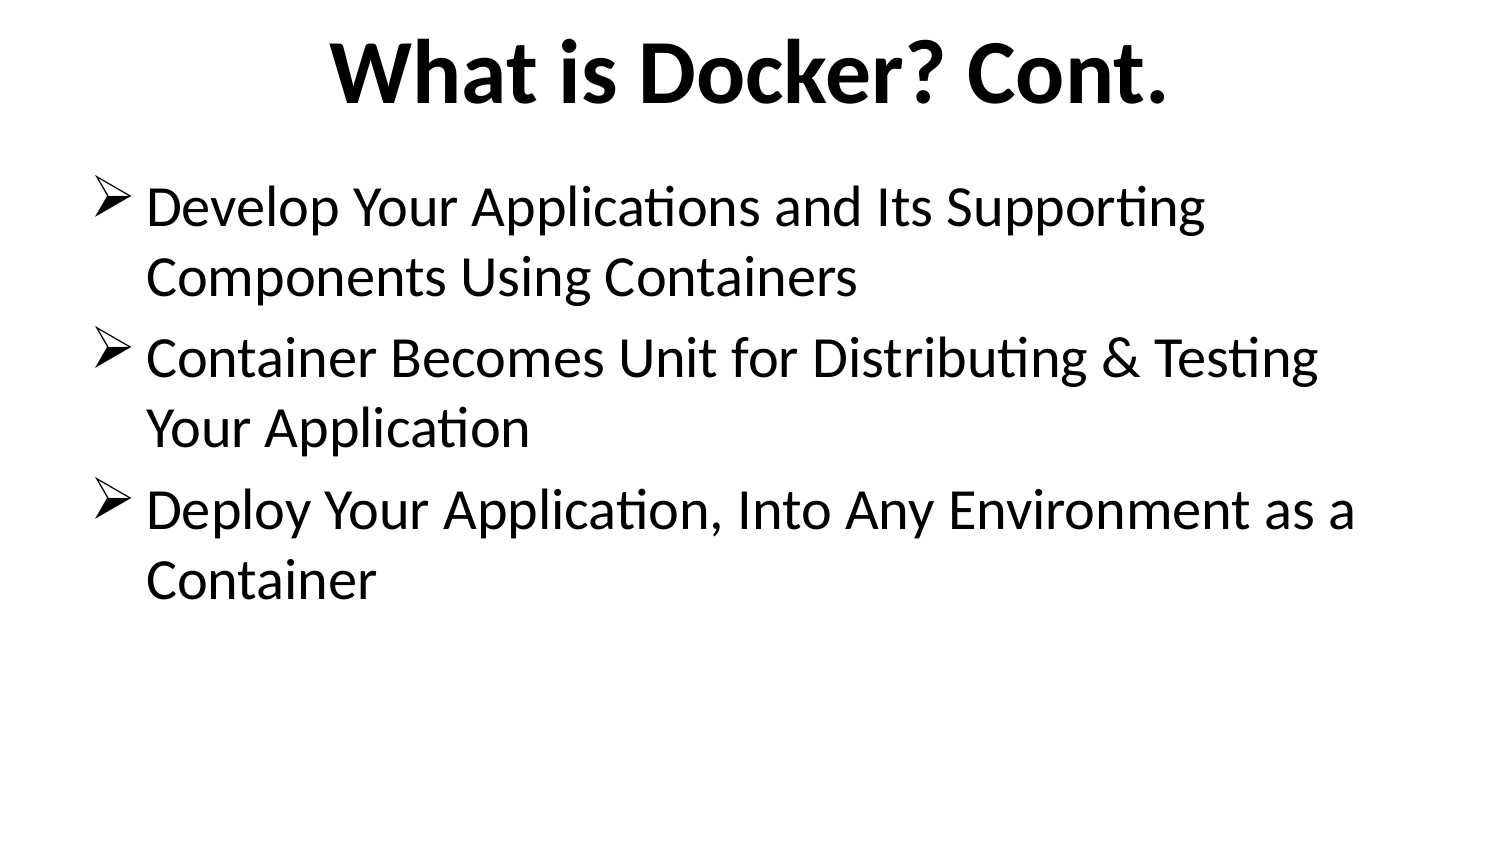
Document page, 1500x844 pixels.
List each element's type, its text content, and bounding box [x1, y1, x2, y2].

list Develop Your Applications and Its Supporting Components Using Containers Container Becomes Unit for Distributing & Testing Your Application Deploy Your Application, Into Any Environment as a Container [75, 160, 1425, 844]
title What is Docker? Cont. [75, 0, 1425, 138]
